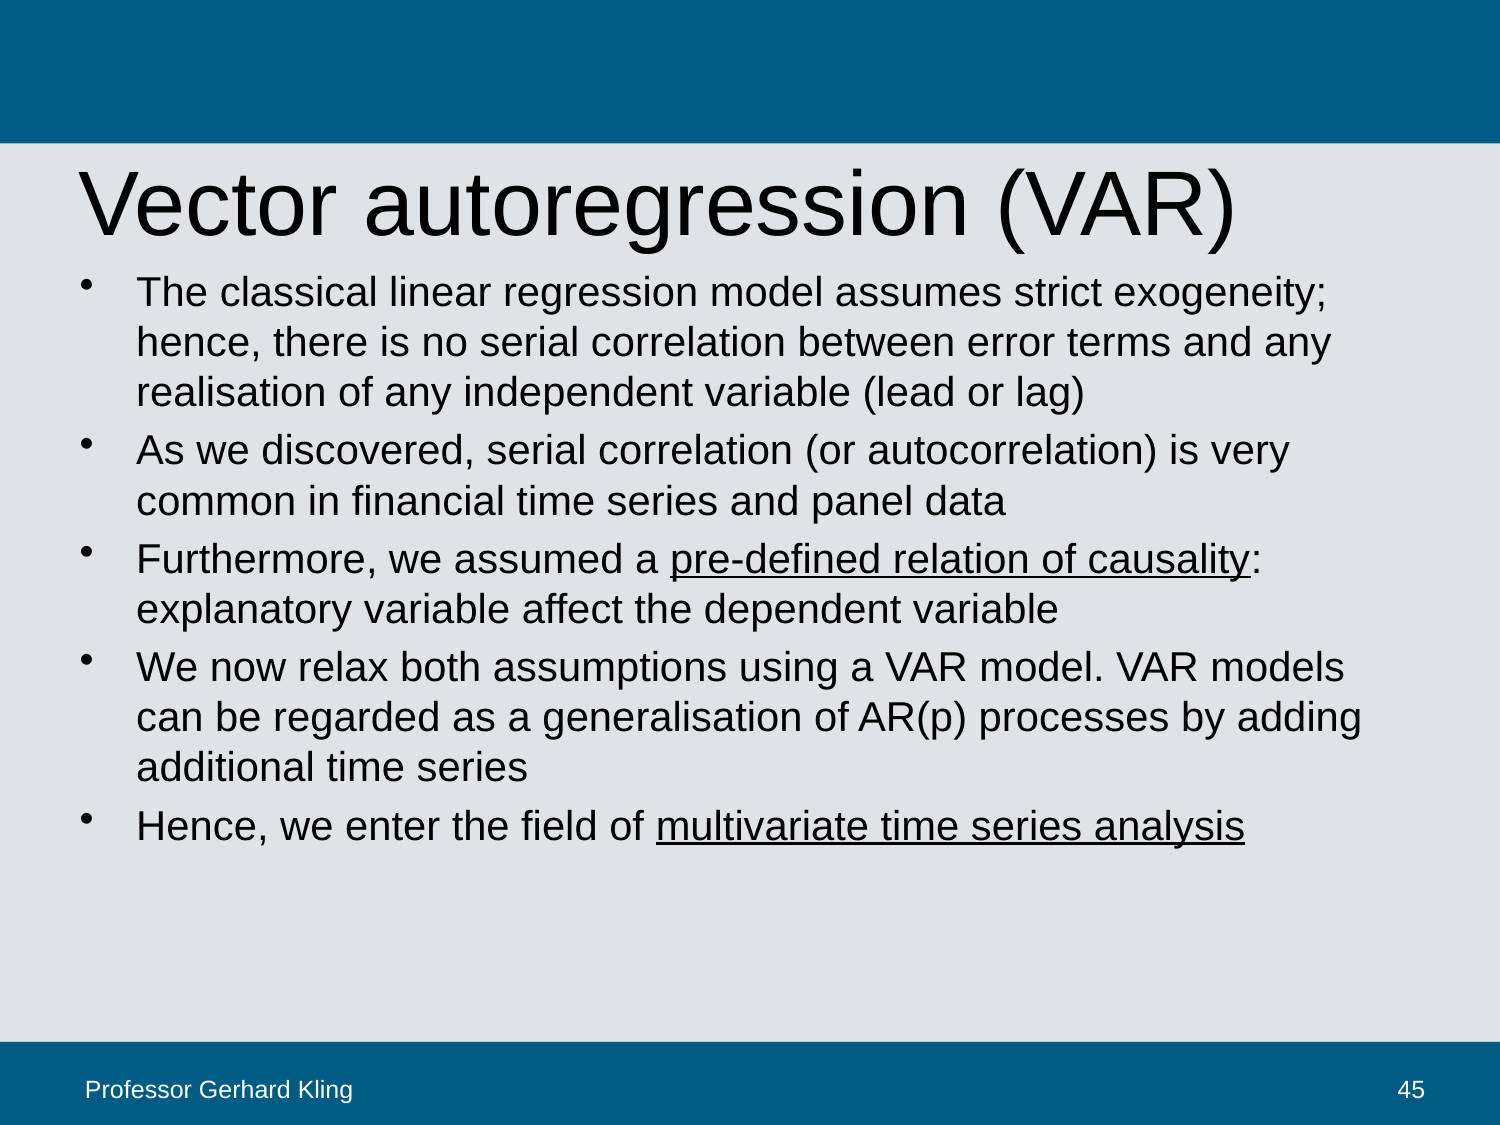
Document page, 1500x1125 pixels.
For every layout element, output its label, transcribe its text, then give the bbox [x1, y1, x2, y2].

title Vector autoregression (VAR) [73, 152, 1424, 247]
list The classical linear regression model assumes strict exogeneity; hence, there is no serial correlation between error terms and any realisation of any independent variable (lead or lag) As we discovered, serial correlation (or autocorrelation) is very common in financial time series and panel data Furthermore, we assumed a pre-defined relation of causality: explanatory variable affect the dependent variable We now relax both assumptions using a VAR model. VAR models can be regarded as a generalisation of AR(p) processes by adding additional time series Hence, we enter the field of multivariate time series analysis [75, 262, 1425, 1005]
text_box 45 [1382, 1066, 1489, 1112]
text_box Professor Gerhard Kling [70, 1066, 563, 1112]
